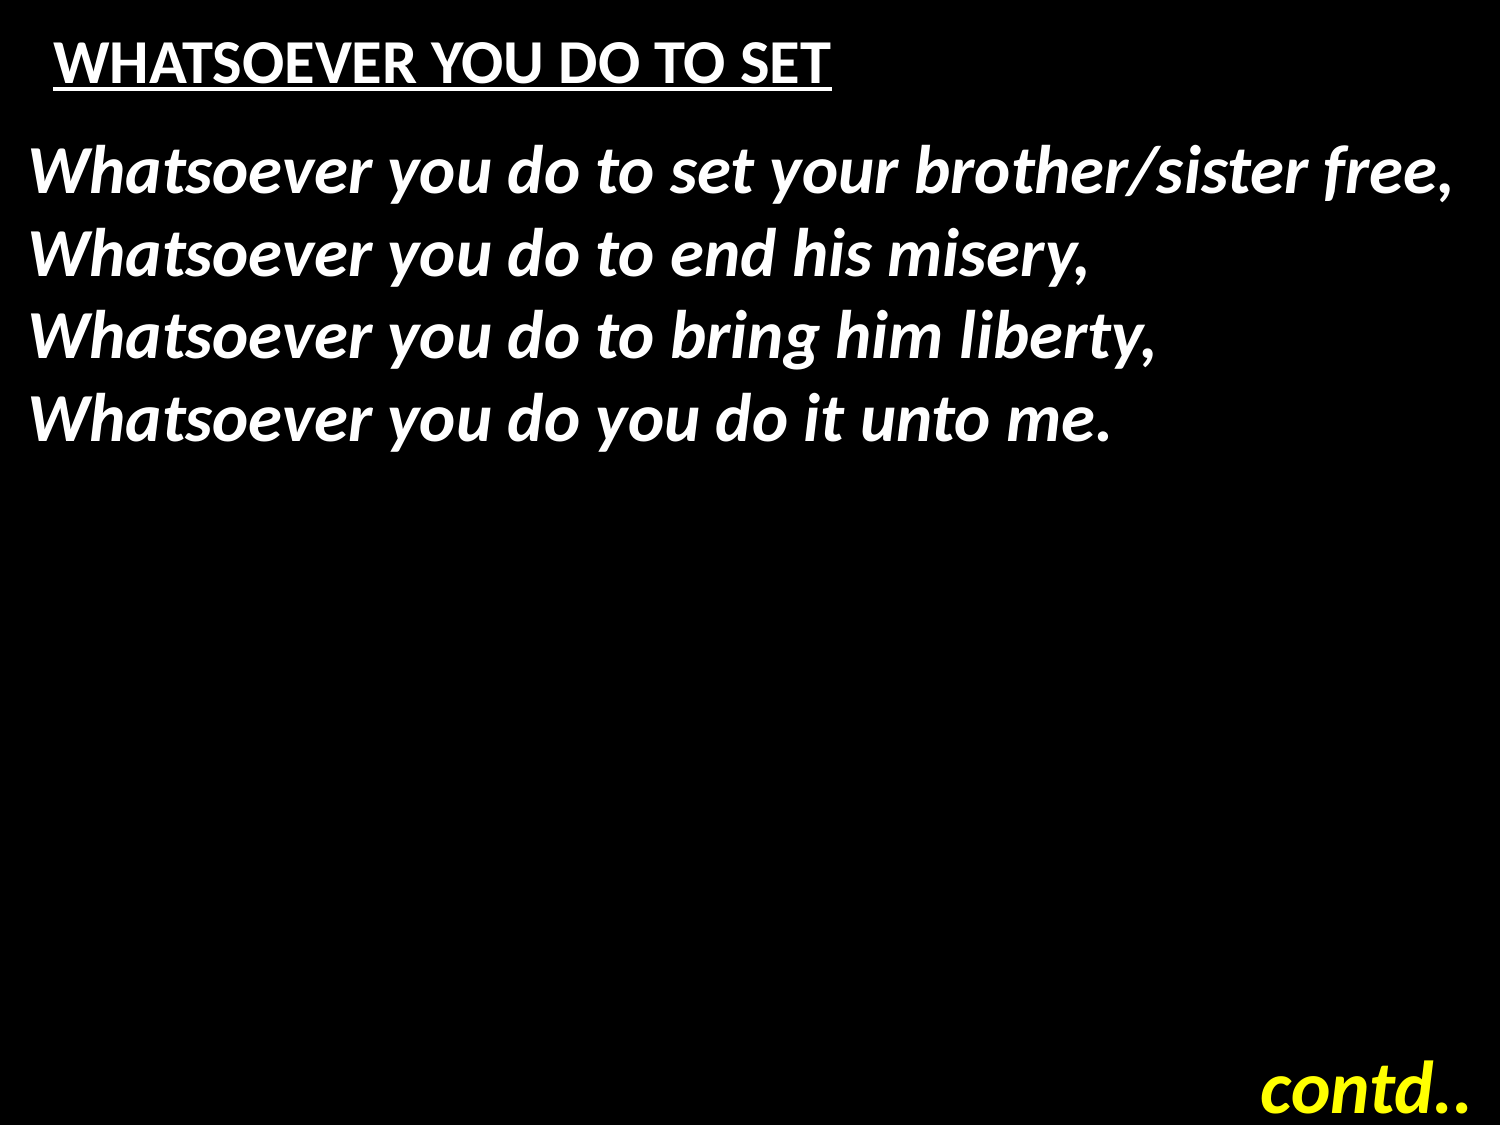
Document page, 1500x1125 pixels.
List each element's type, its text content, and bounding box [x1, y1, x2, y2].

text_box contd.. [1245, 1042, 1500, 1125]
list Whatsoever you do to set your brother/sister free, Whatsoever you do to end his misery, Whatsoever you do to bring him liberty, Whatsoever you do you do it unto me. [8, 125, 1489, 1116]
title WHATSOEVER YOU DO TO SET [10, 0, 1490, 117]
